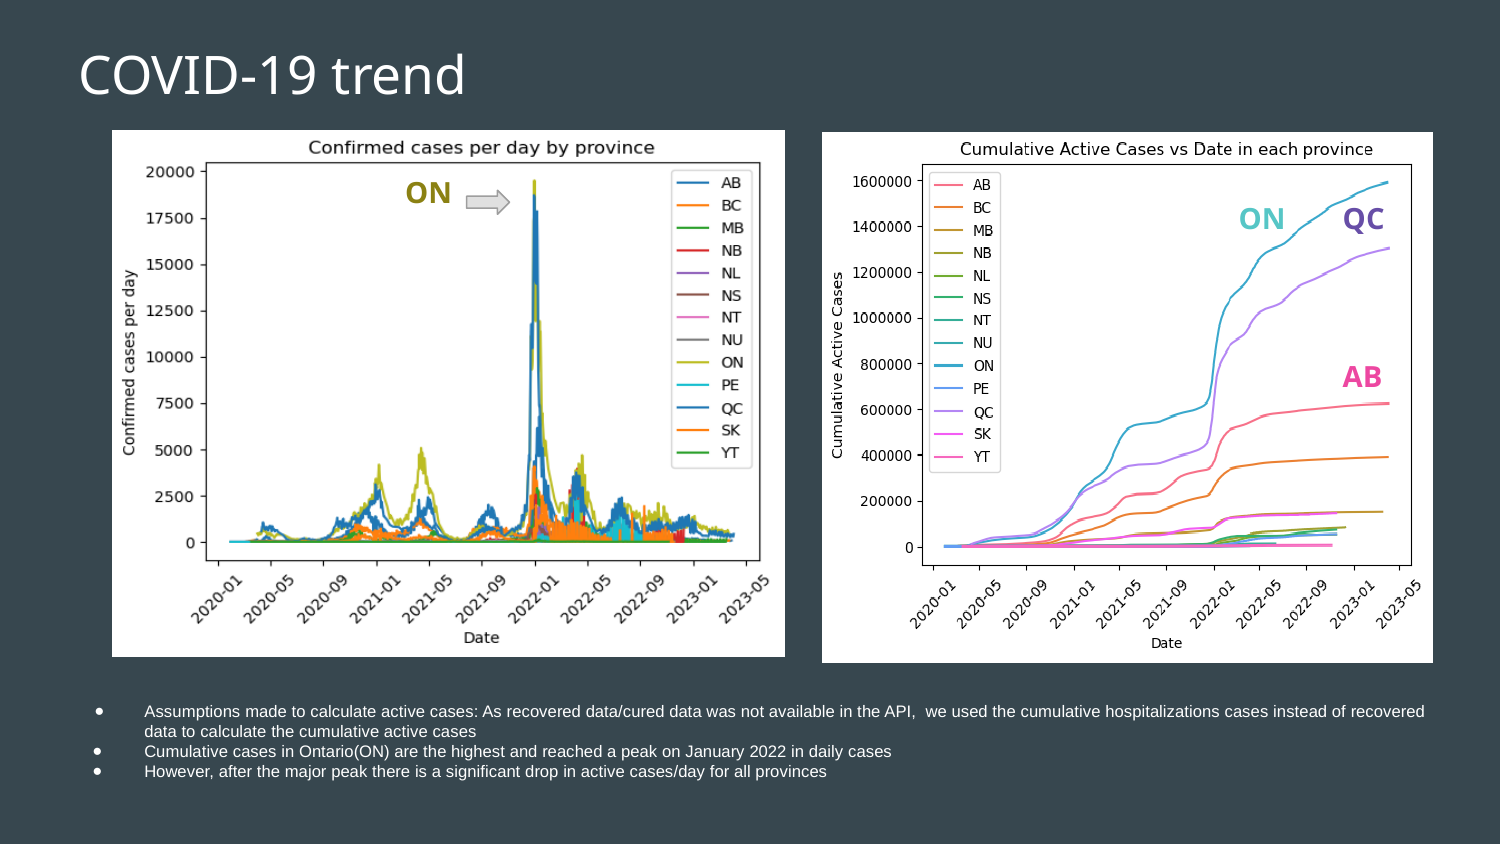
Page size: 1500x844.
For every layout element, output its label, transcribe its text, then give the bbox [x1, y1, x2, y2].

text_box Assumptions made to calculate active cases: As recovered data/cured data was not available in the API, we used the cumulative hospitalizations cases instead of recovered data to calculate the cumulative active cases Cumulative cases in Ontario(ON) are the highest and reached a peak on January 2022 in daily cases However, after the major peak there is a significant drop in active cases/day for all provinces [54, 656, 1471, 796]
title COVID-19 trend [63, 26, 1462, 121]
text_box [112, 130, 785, 657]
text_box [822, 132, 1433, 663]
